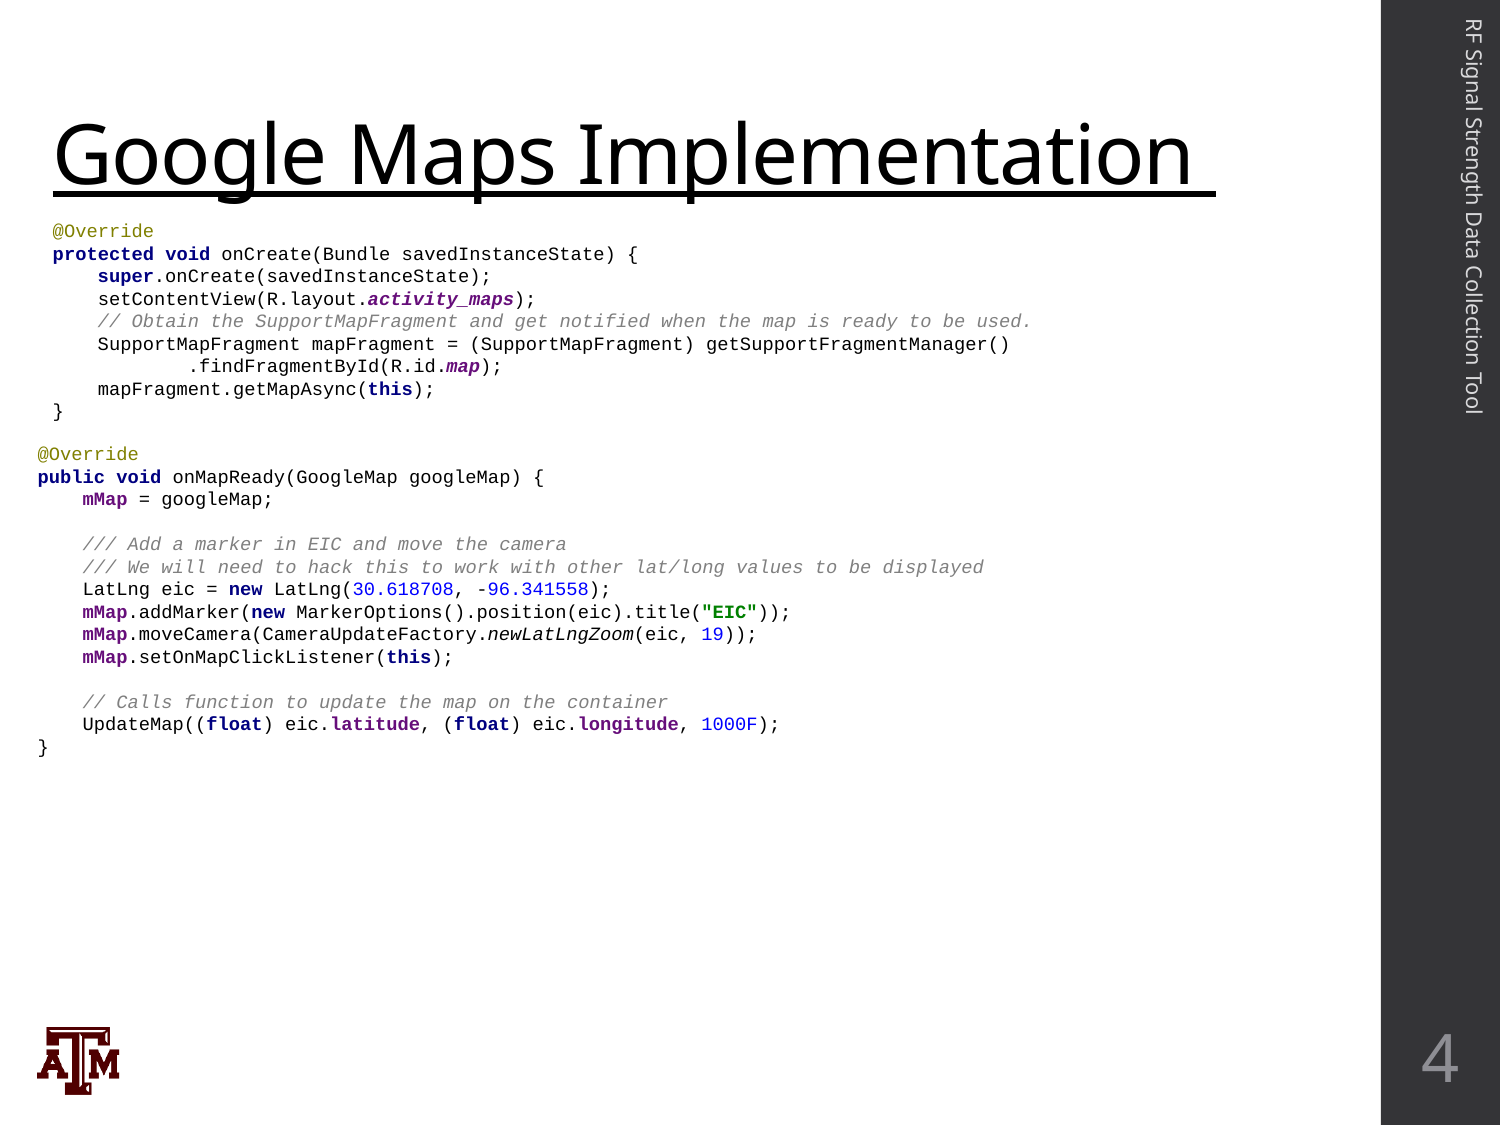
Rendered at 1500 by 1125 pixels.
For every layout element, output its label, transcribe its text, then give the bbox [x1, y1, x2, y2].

footer RF Signal Strength Data Collection Tool [1452, 3, 1498, 592]
text_box @Override public void onMapReady(GoogleMap googleMap) { mMap = googleMap; /// Add a marker in EIC and move the camera /// We will need to hack this to work with other lat/long values to be displayed LatLng eic = new LatLng(30.618708, -96.341558); mMap.addMarker(new MarkerOptions().position(eic).title("EIC")); mMap.moveCamera(CameraUpdateFactory.newLatLngZoom(eic, 19)); mMap.setOnMapClickListener(this); // Calls function to update the map on the container UpdateMap((float) eic.latitude, (float) eic.longitude, 1000F); } [22, 434, 1253, 810]
title Google Maps Implementation [37, 0, 1385, 210]
slide_number 3 [1384, 1012, 1498, 1110]
text_box @Override protected void onCreate(Bundle savedInstanceState) { super.onCreate(savedInstanceState); setContentView(R.layout.activity_maps); // Obtain the SupportMapFragment and get notified when the map is ready to be used. SupportMapFragment mapFragment = (SupportMapFragment) getSupportFragmentManager() .findFragmentById(R.id.map); mapFragment.getMapAsync(this); } [37, 211, 1299, 429]
picture [37, 1026, 121, 1096]
